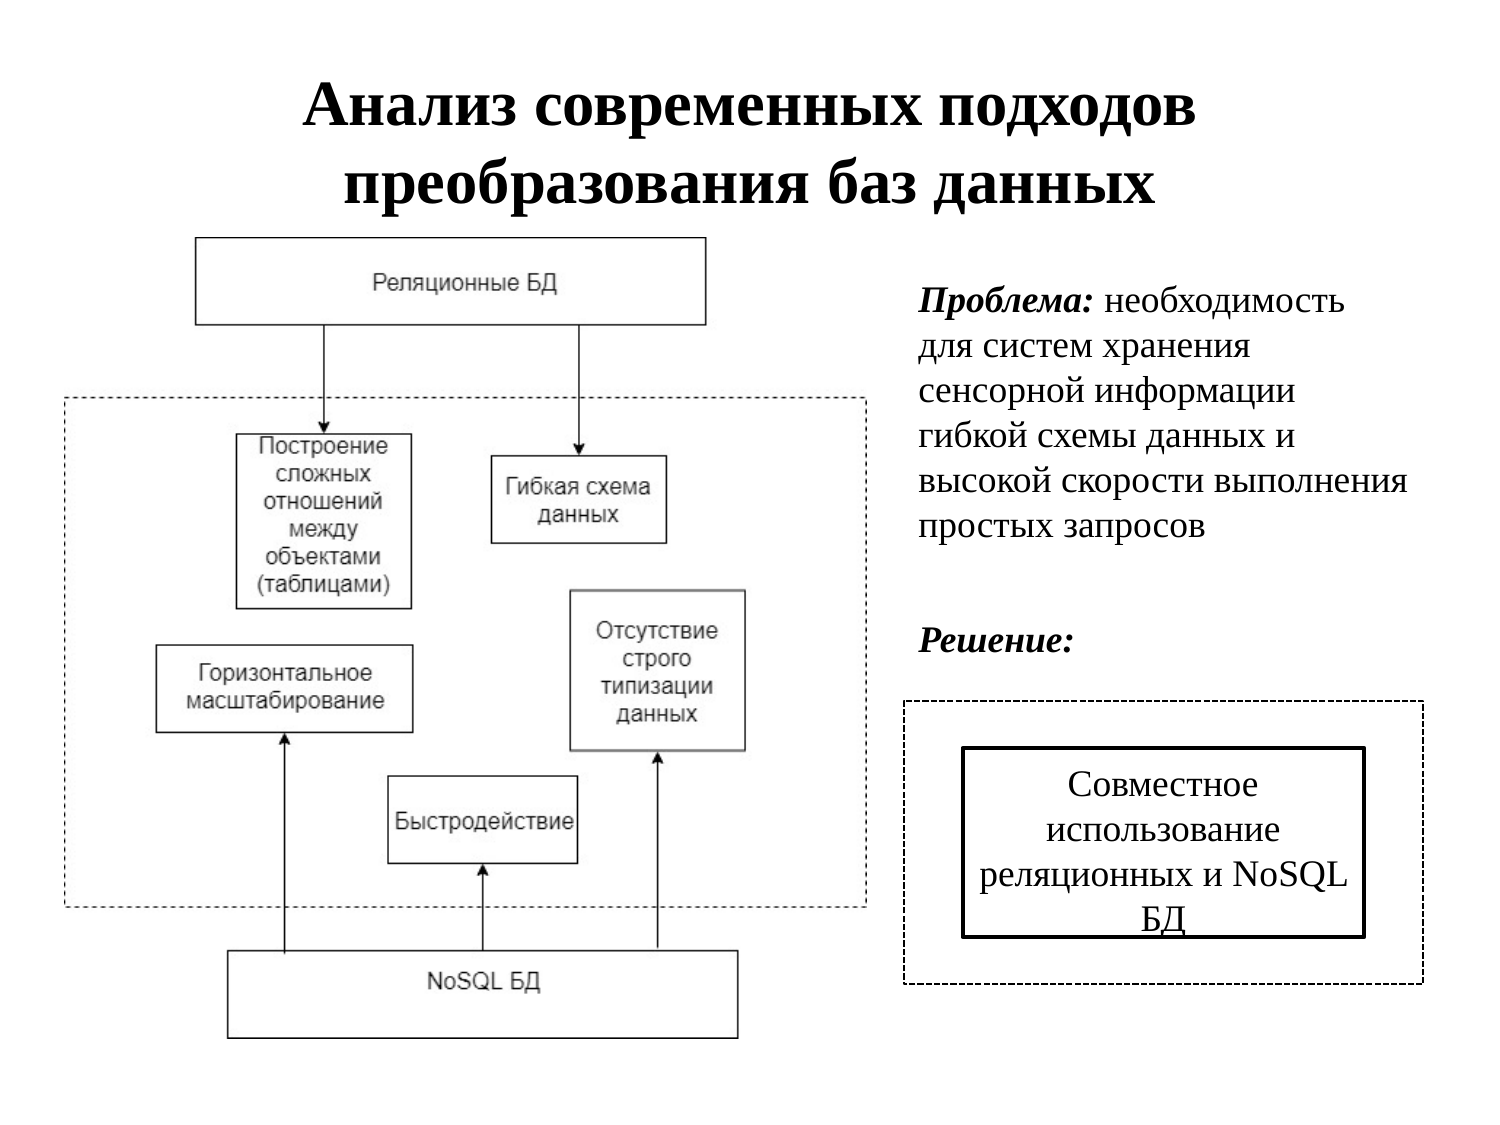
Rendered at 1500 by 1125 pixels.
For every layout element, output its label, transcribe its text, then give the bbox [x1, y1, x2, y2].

text_box [901, 699, 1425, 986]
text_box Проблема: необходимость для систем хранения сенсорной информации гибкой схемы данных и высокой скорости выполнения простых запросов [903, 267, 1424, 552]
text_box Совместное использование реляционных и NoSQL БД [962, 751, 1365, 947]
title Анализ современных подходов преобразования баз данных [75, 45, 1425, 233]
text_box Решение: [903, 607, 1270, 668]
picture [64, 237, 867, 1040]
